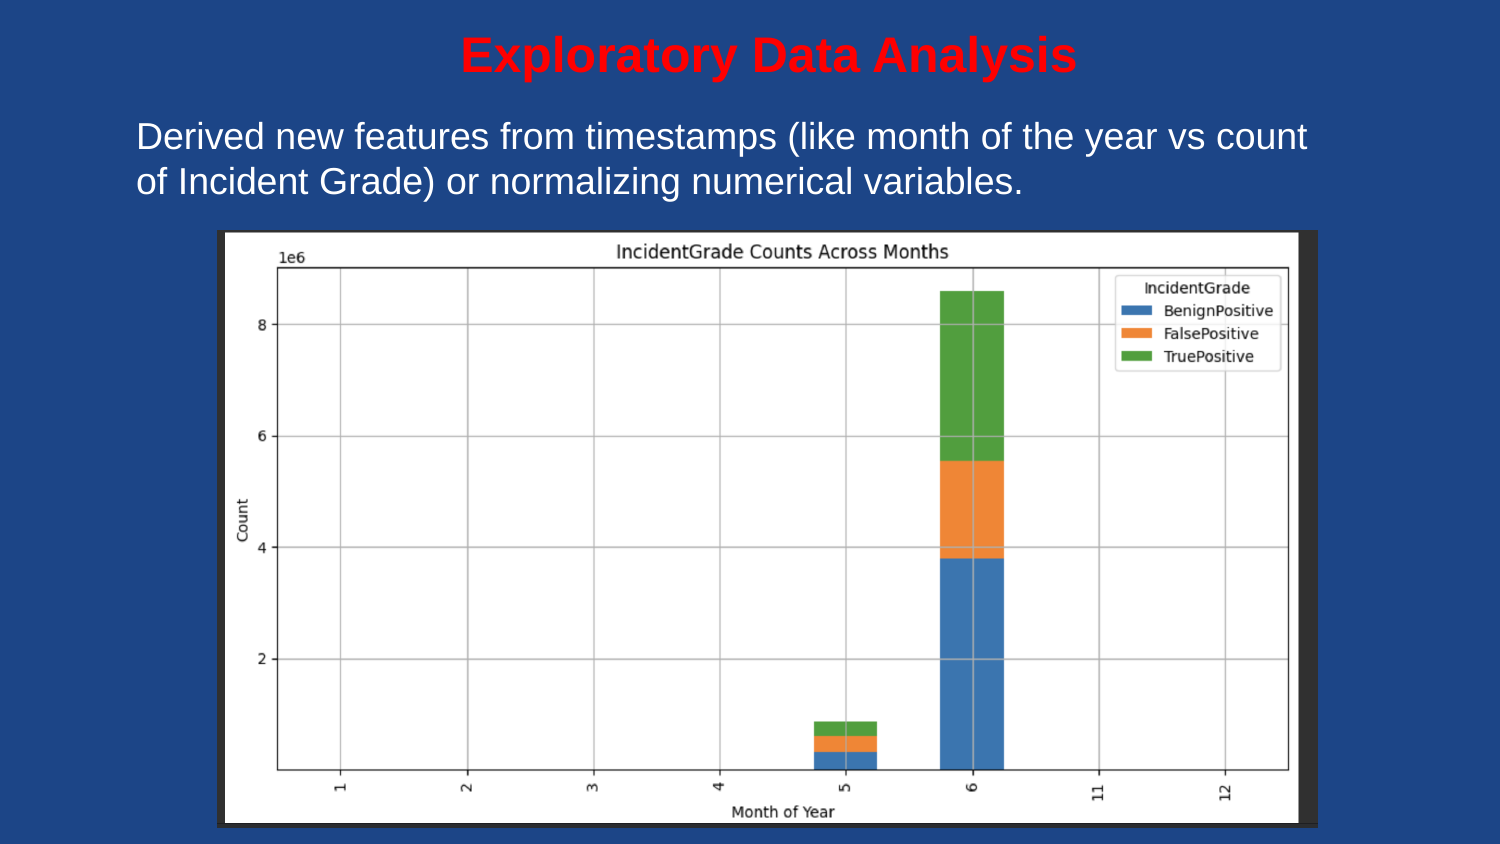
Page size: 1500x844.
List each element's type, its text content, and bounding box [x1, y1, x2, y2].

title Exploratory Data Analysis [421, 21, 1117, 96]
text_box Derived new features from timestamps (like month of the year vs count of Incident Grade) or normalizing numerical variables. [121, 96, 1363, 217]
picture [217, 230, 1319, 829]
